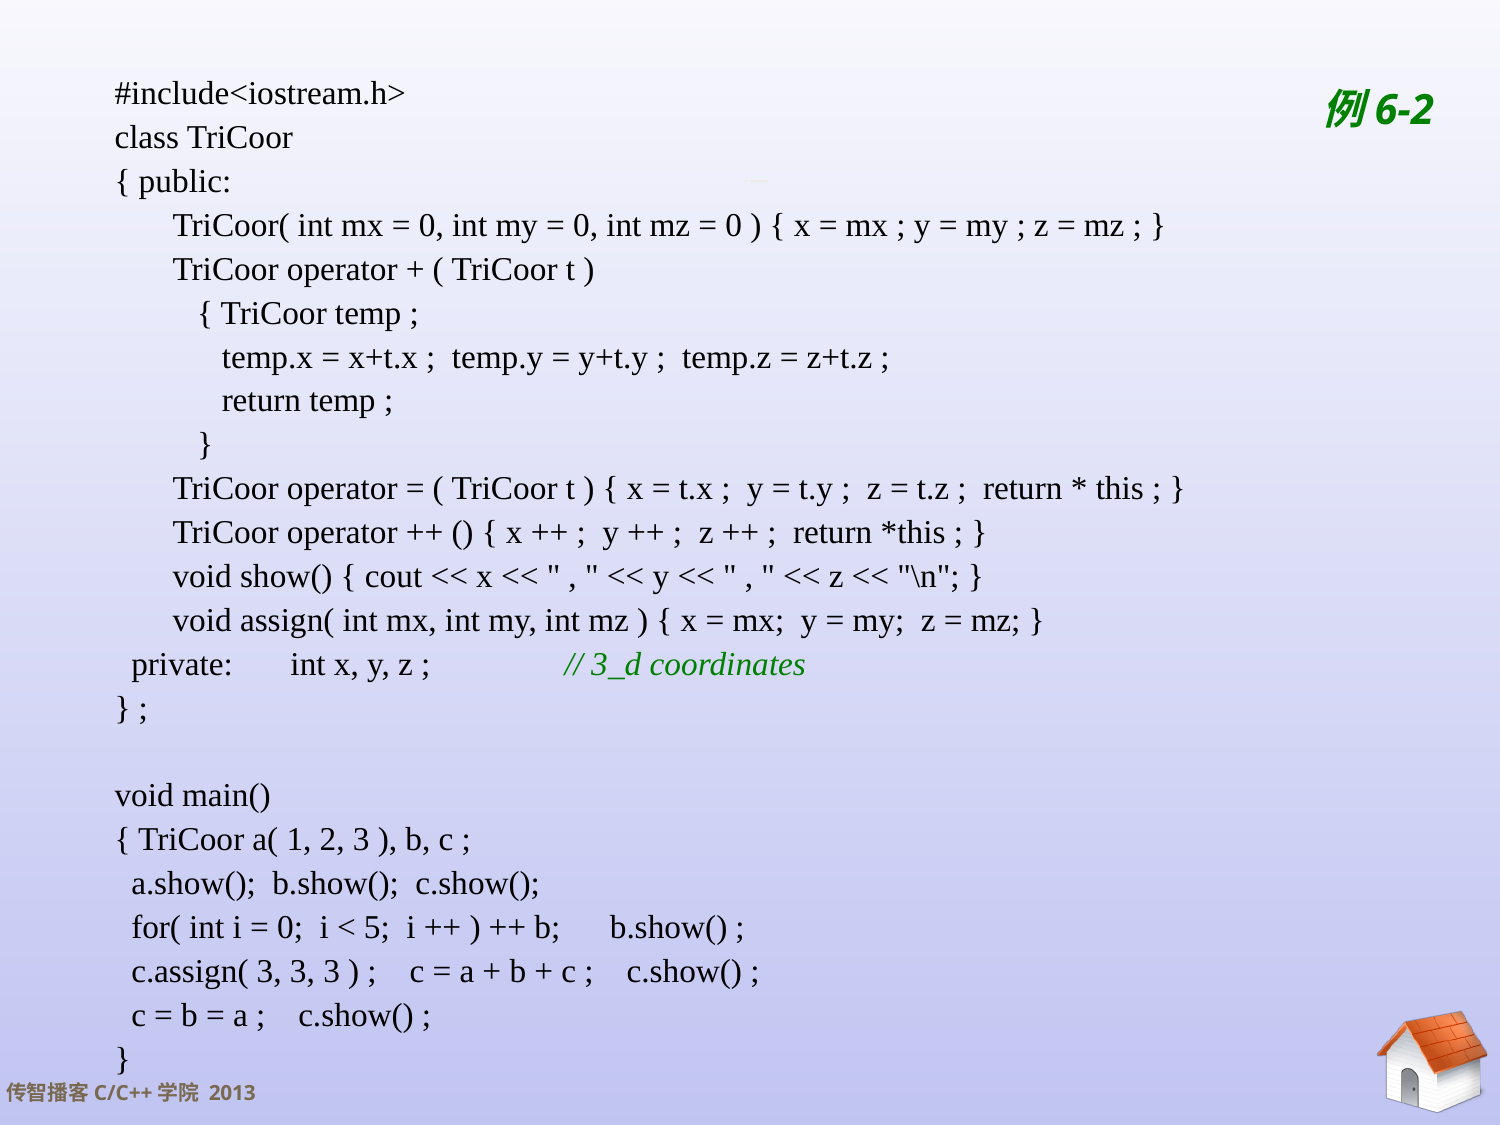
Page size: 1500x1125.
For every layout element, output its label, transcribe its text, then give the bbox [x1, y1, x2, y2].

title 6.2.1 用成员函数重载算符 [137, 87, 1375, 275]
picture [1375, 999, 1488, 1124]
text_box 例6-2 [1297, 75, 1459, 140]
text_box #include<iostream.h> class TriCoor { public: TriCoor( int mx = 0, int my = 0, int mz = 0 ) { x = mx ; y = my ; z = mz ; } TriCoor operator + ( TriCoor t ) { TriCoor temp ; temp.x = x+t.x ; temp.y = y+t.y ; temp.z = z+t.z ; return temp ; } TriCoor operator = ( TriCoor t ) { x = t.x ; y = t.y ; z = t.z ; return * this ; } TriCoor operator ++ () { x ++ ; y ++ ; z ++ ; return *this ; } void show() { cout << x << " , " << y << " , " << z << "\n"; } void assign( int mx, int my, int mz ) { x = mx; y = my; z = mz; } private: int x, y, z ; // 3_d coordinates } ; void main() { TriCoor a( 1, 2, 3 ), b, c ; a.show(); b.show(); c.show(); for( int i = 0; i < 5; i ++ ) ++ b; b.show() ; c.assign( 3, 3, 3 ) ; c = a + b + c ; c.show() ; c = b = a ; c.show() ; } [99, 60, 1288, 1085]
